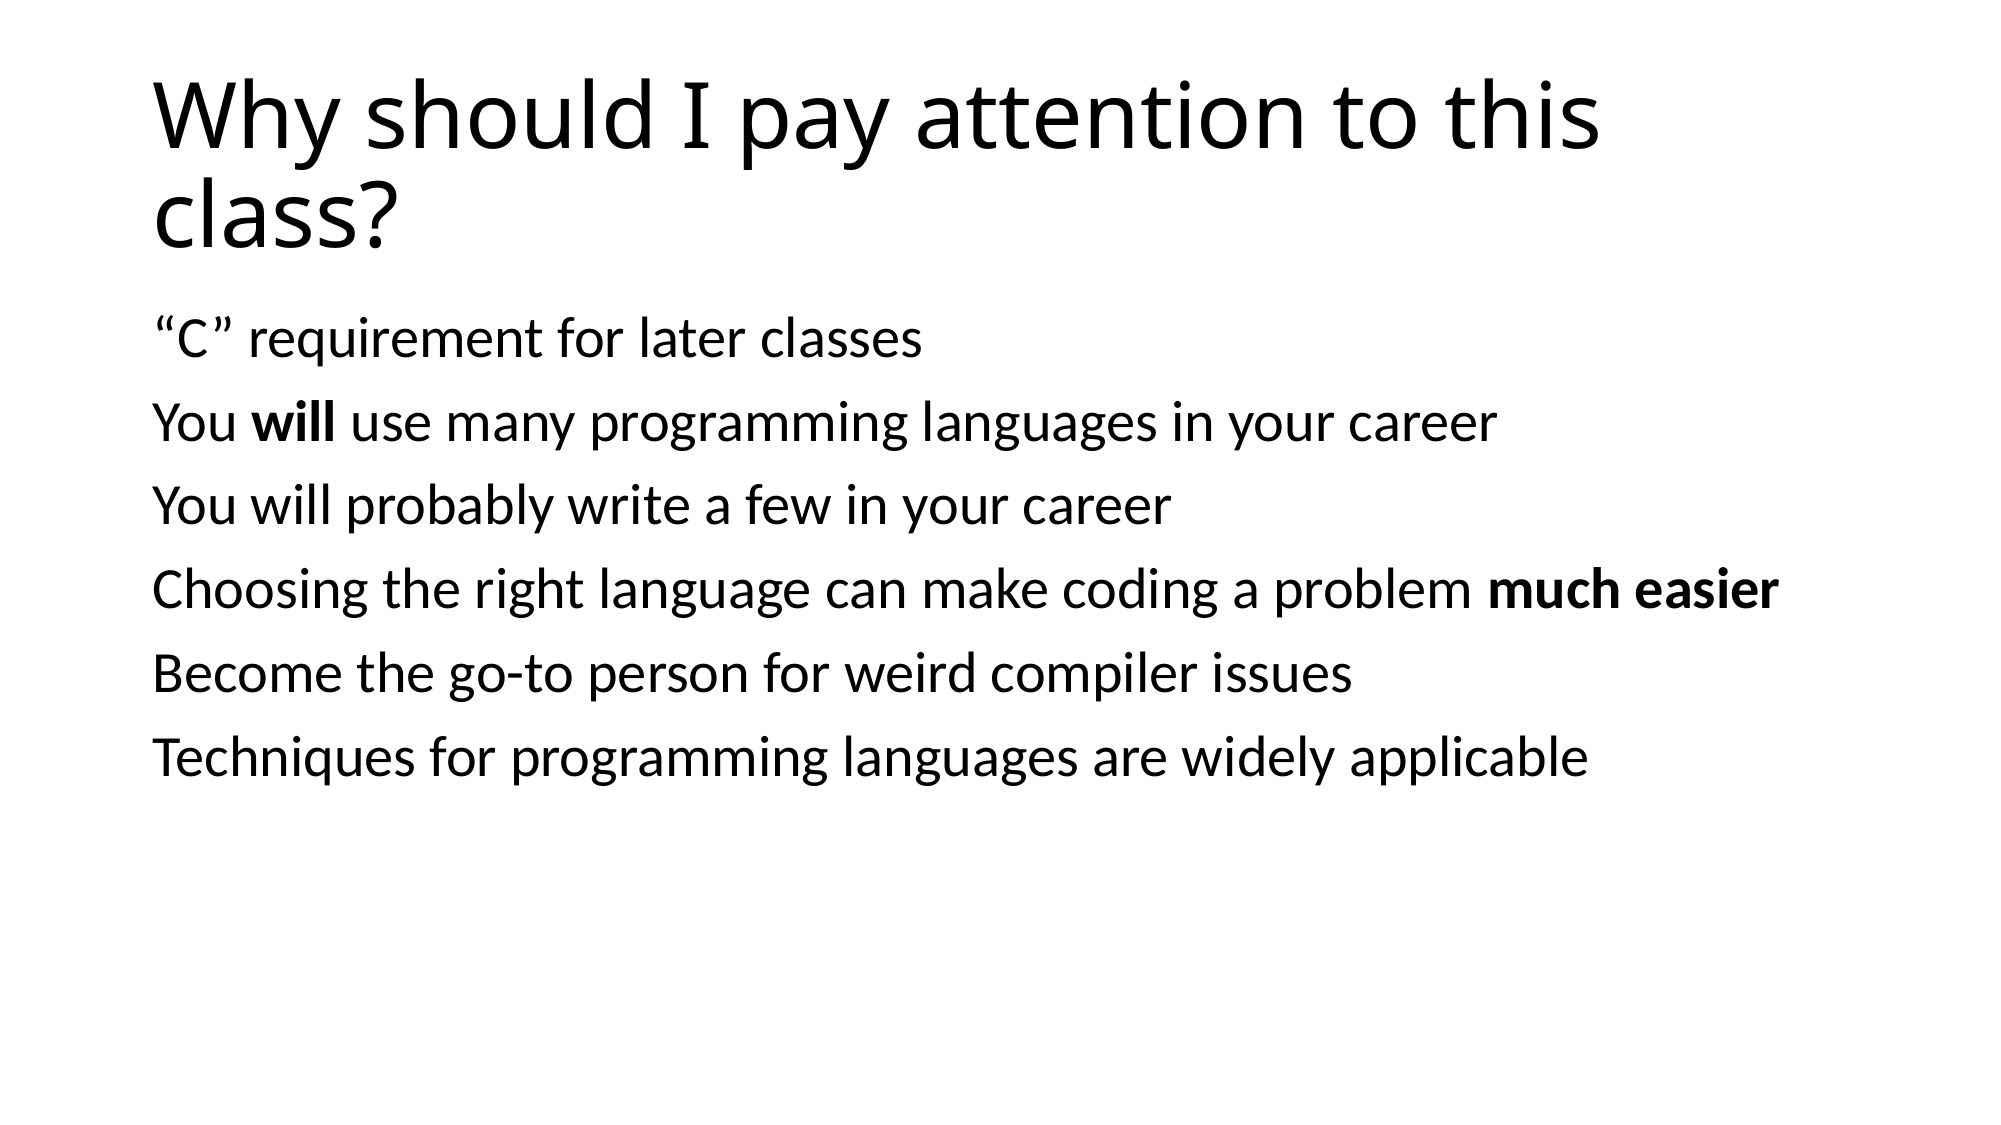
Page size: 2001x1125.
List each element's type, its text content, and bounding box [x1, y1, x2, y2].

title Why should I pay attention to this class? [137, 59, 1863, 278]
list “C” requirement for later classes You will use many programming languages in your career You will probably write a few in your career Choosing the right language can make coding a problem much easier Become the go-to person for weird compiler issues Techniques for programming languages are widely applicable [137, 299, 1863, 1014]
